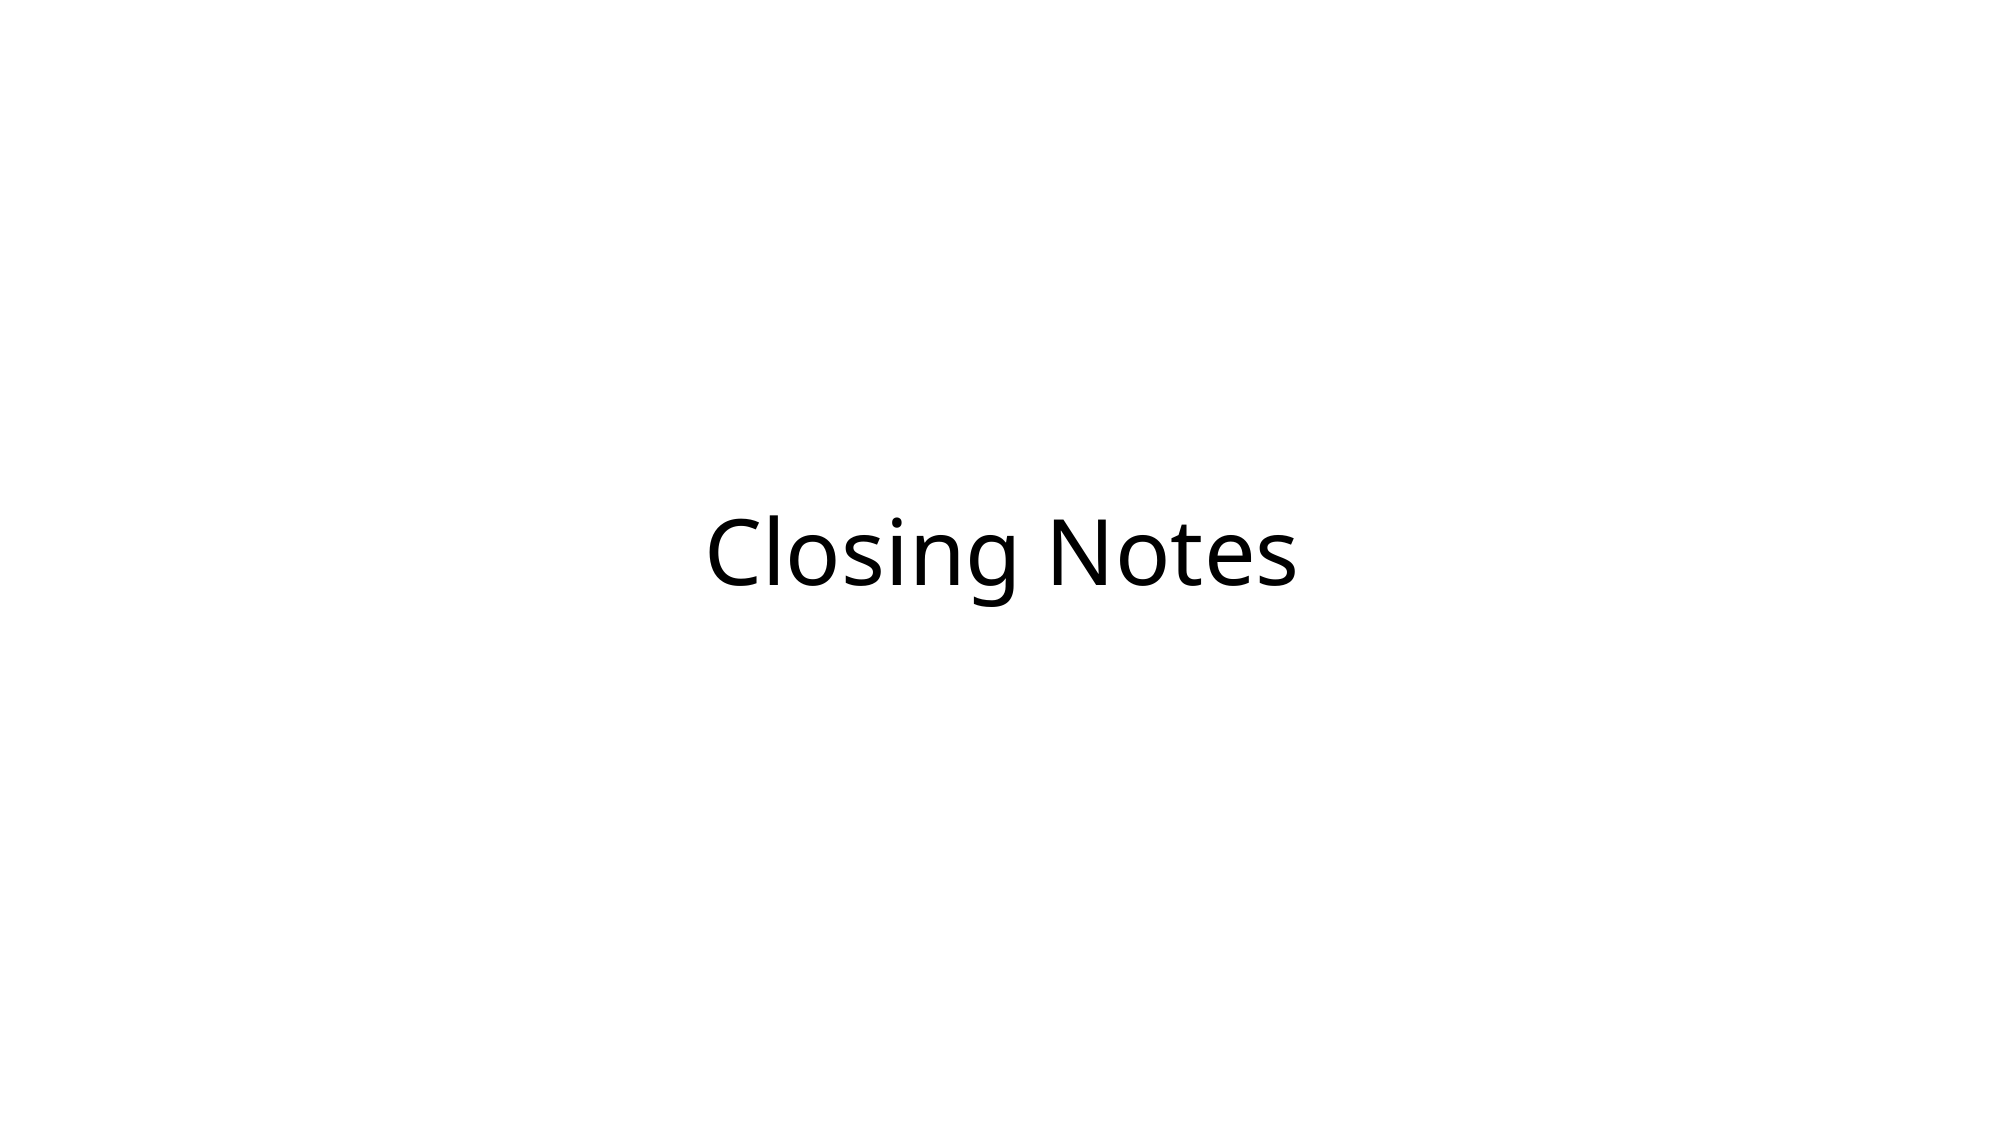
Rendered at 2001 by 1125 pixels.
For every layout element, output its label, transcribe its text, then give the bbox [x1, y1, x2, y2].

title Closing Notes [139, 446, 1865, 665]
